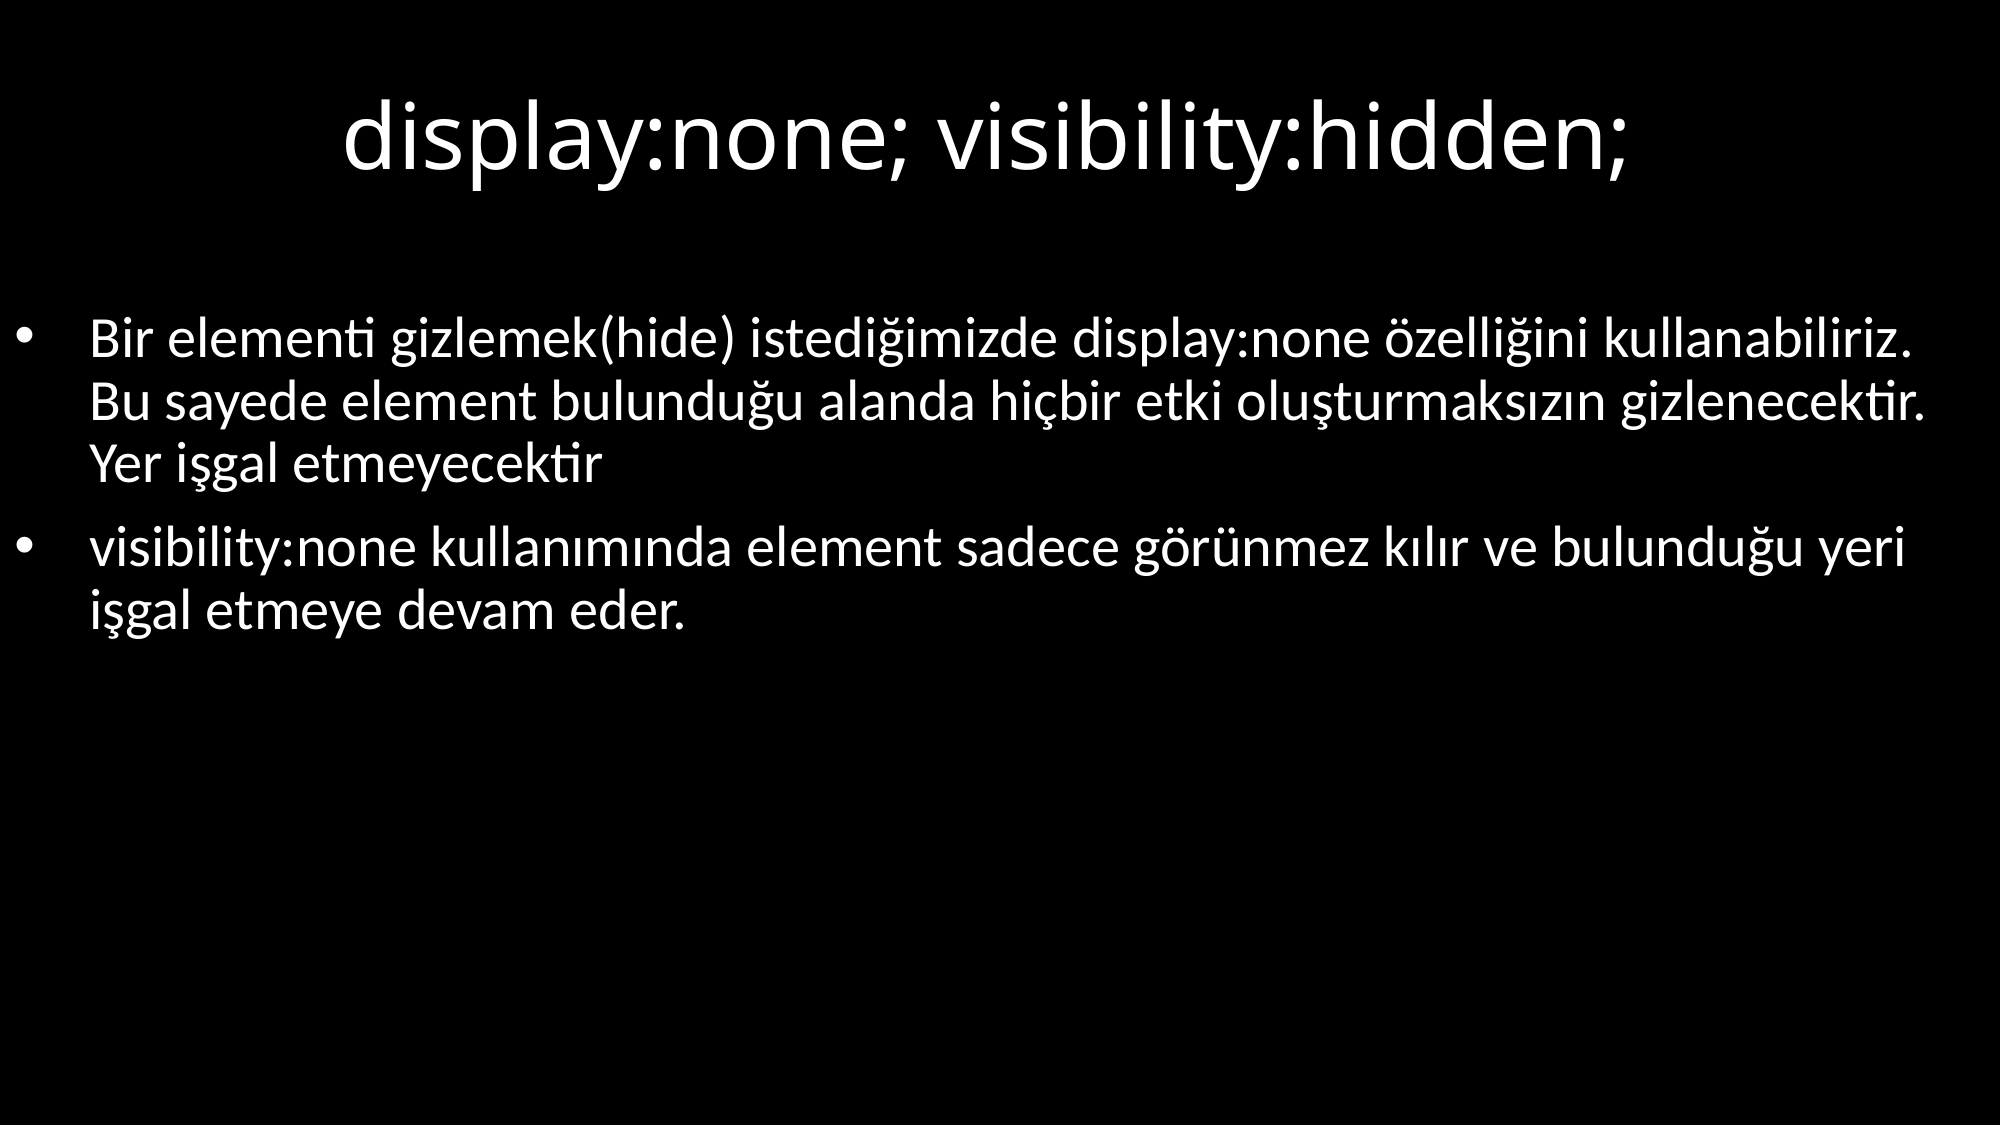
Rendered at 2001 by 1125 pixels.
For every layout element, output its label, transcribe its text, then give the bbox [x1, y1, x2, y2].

title display:none; visibility:hidden; [0, 0, 2000, 279]
list Bir elementi gizlemek(hide) istediğimizde display:none özelliğini kullanabiliriz. Bu sayede element bulunduğu alanda hiçbir etki oluşturmaksızın gizlenecektir. Yer işgal etmeyecektir visibility:none kullanımında element sadece görünmez kılır ve bulunduğu yeri işgal etmeye devam eder. [0, 299, 2000, 1014]
